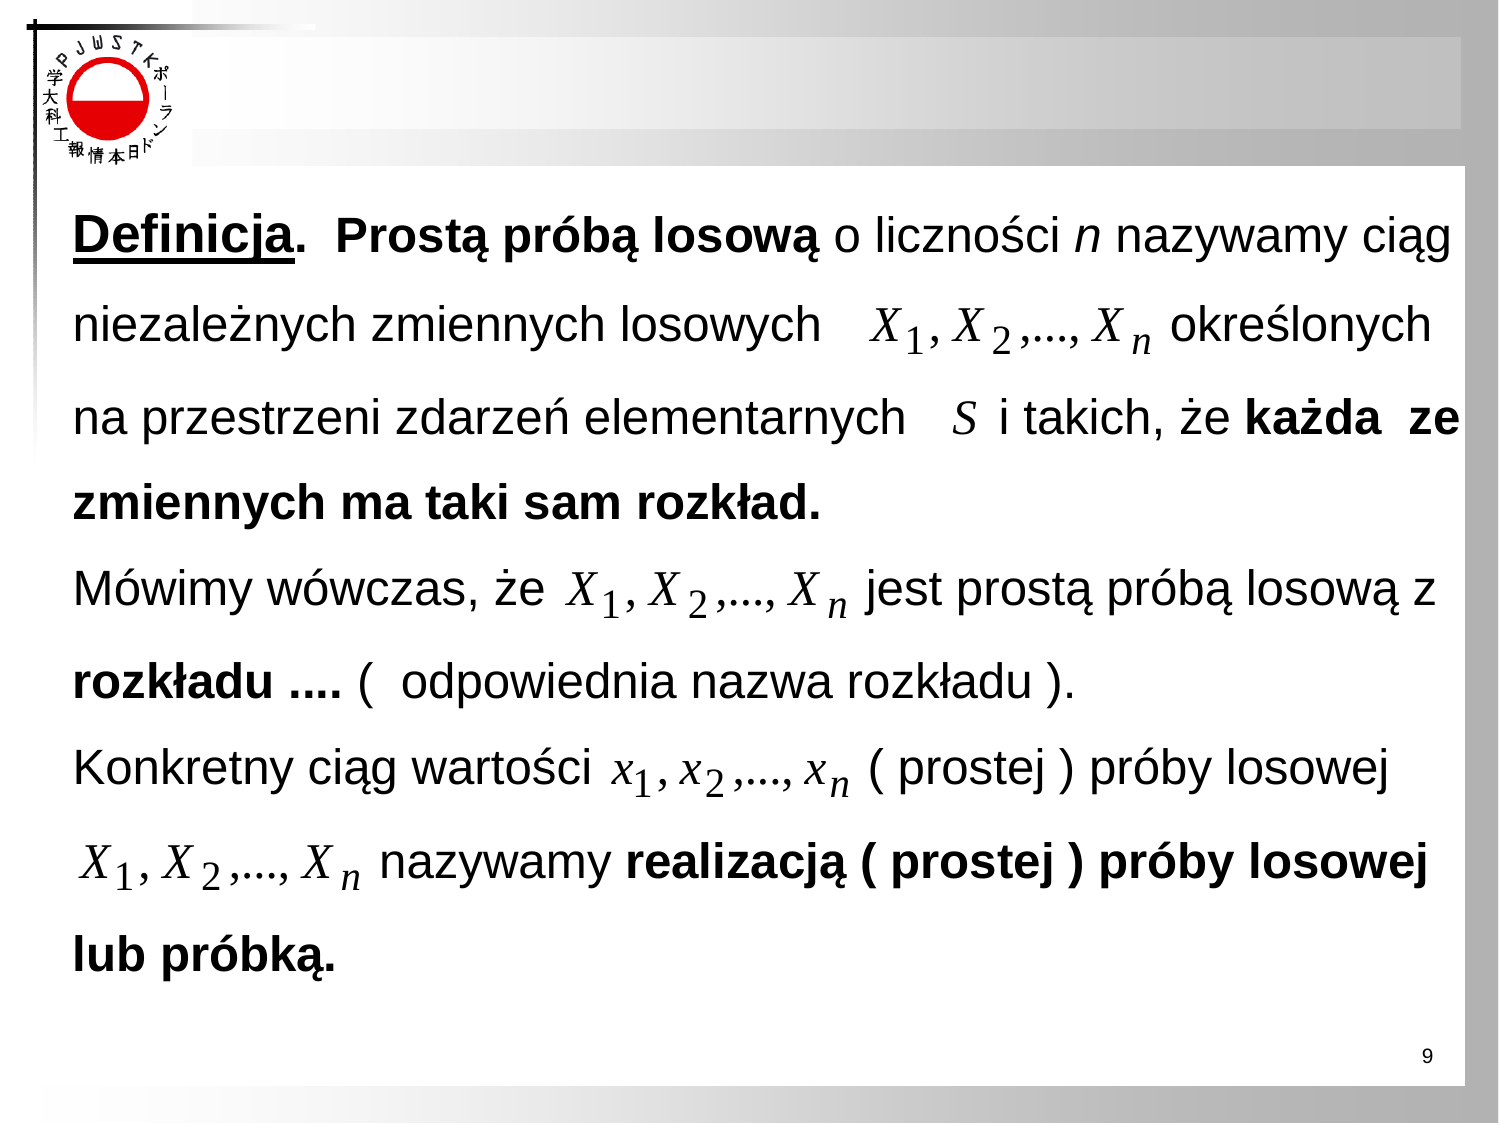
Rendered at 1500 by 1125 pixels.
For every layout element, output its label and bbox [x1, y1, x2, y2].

text_box [72, 109, 1487, 1091]
